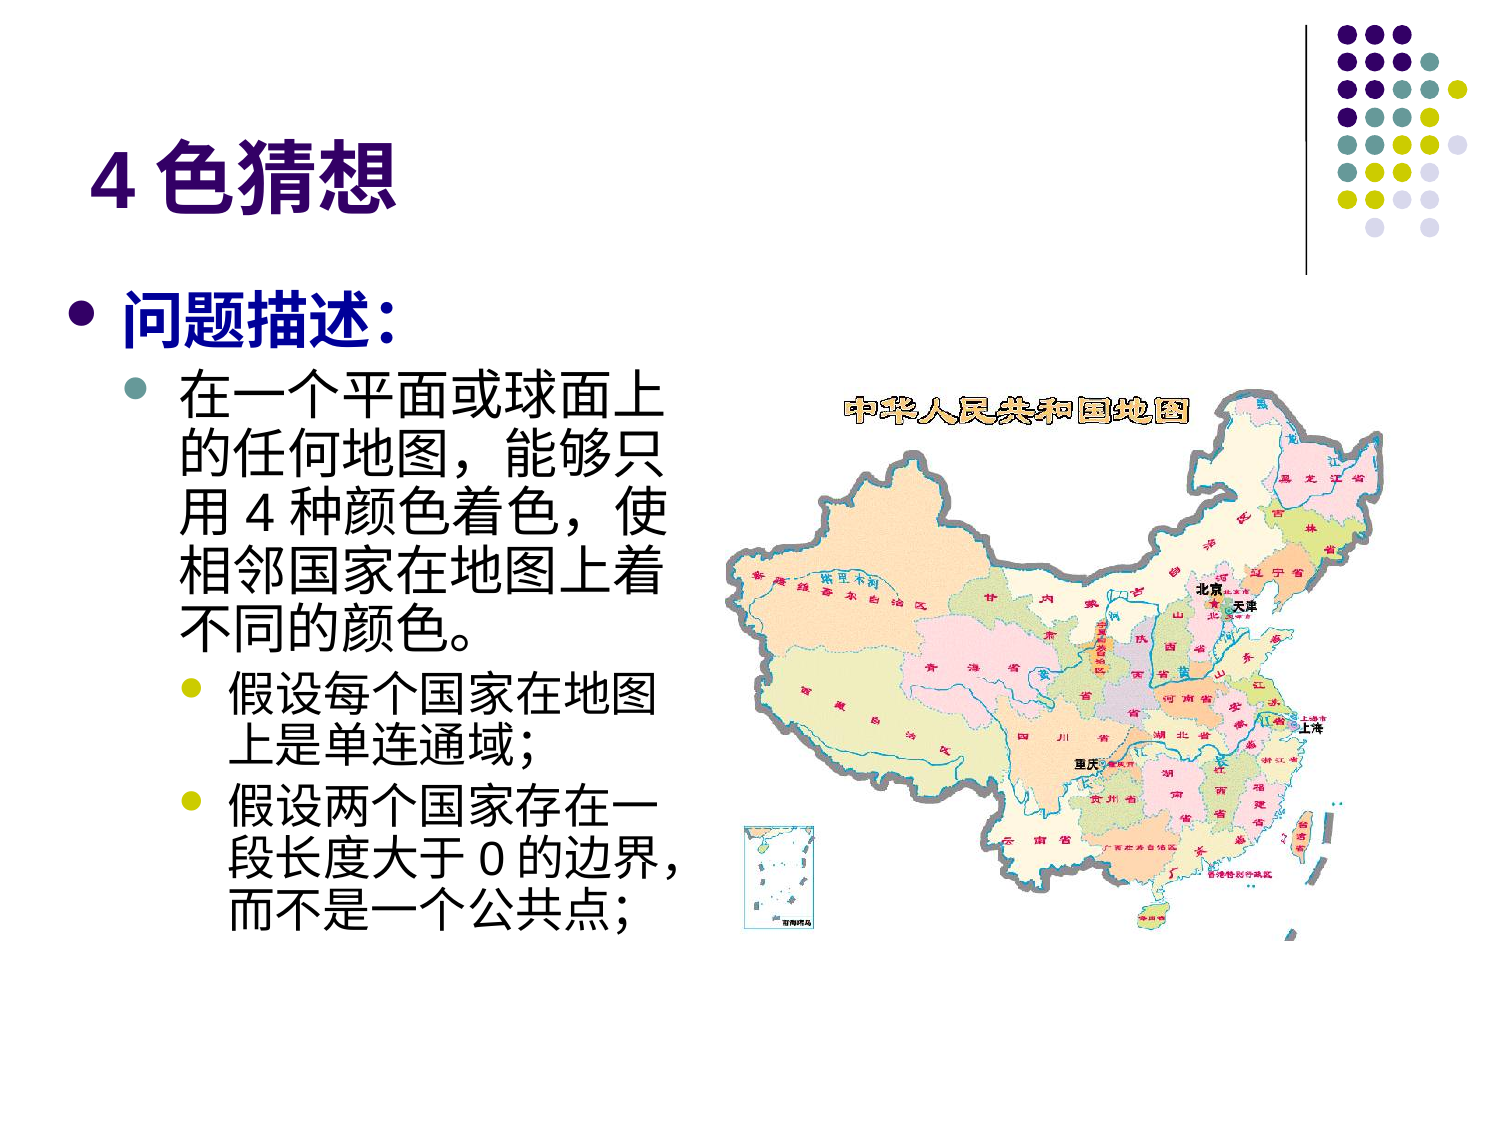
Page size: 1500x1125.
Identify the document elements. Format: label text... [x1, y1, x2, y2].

title 4色猜想 [75, 20, 1313, 233]
list 问题描述： 在一个平面或球面上的任何地图，能够只用4种颜色着色，使相邻国家在地图上着不同的颜色。 假设每个国家在地图上是单连通域； 假设两个国家存在一段长度大于0的边界，而不是一个公共点； [50, 282, 713, 1006]
picture [724, 387, 1463, 941]
